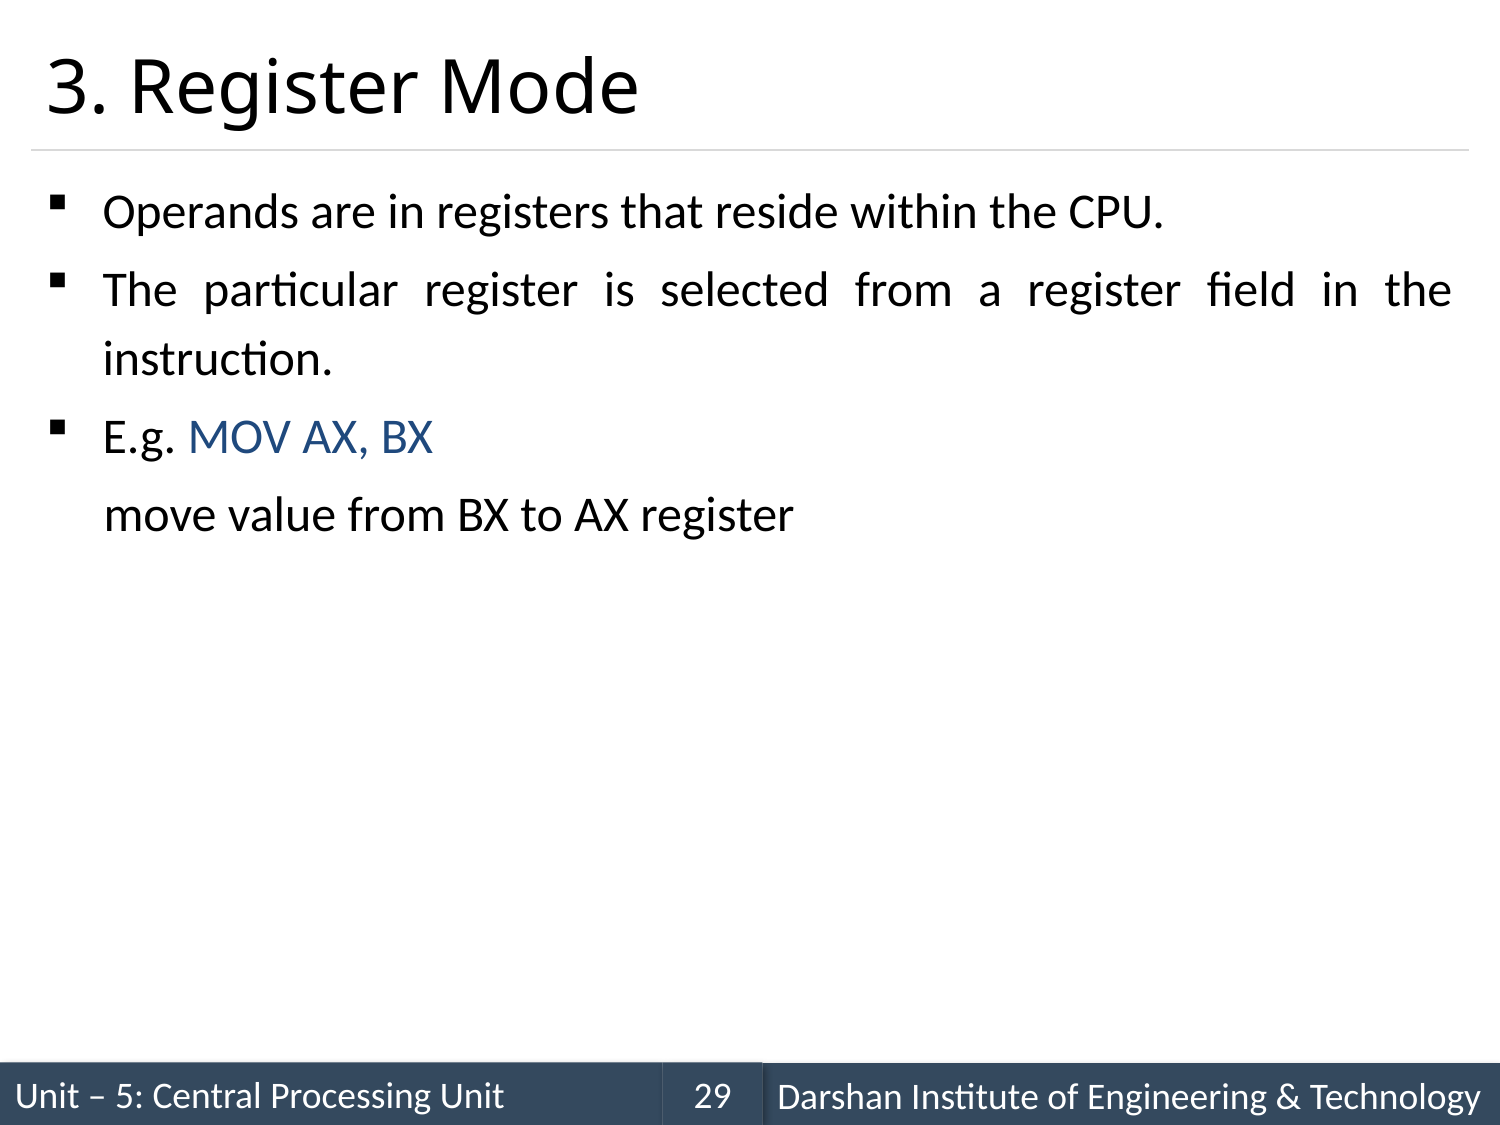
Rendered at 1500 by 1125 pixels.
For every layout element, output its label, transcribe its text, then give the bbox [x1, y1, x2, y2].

title 3. Register Mode [31, 17, 1469, 150]
list Operands are in registers that reside within the CPU. The particular register is selected from a register field in the instruction. E.g. MOV AX, BX move value from BX to AX register [31, 162, 1469, 1038]
